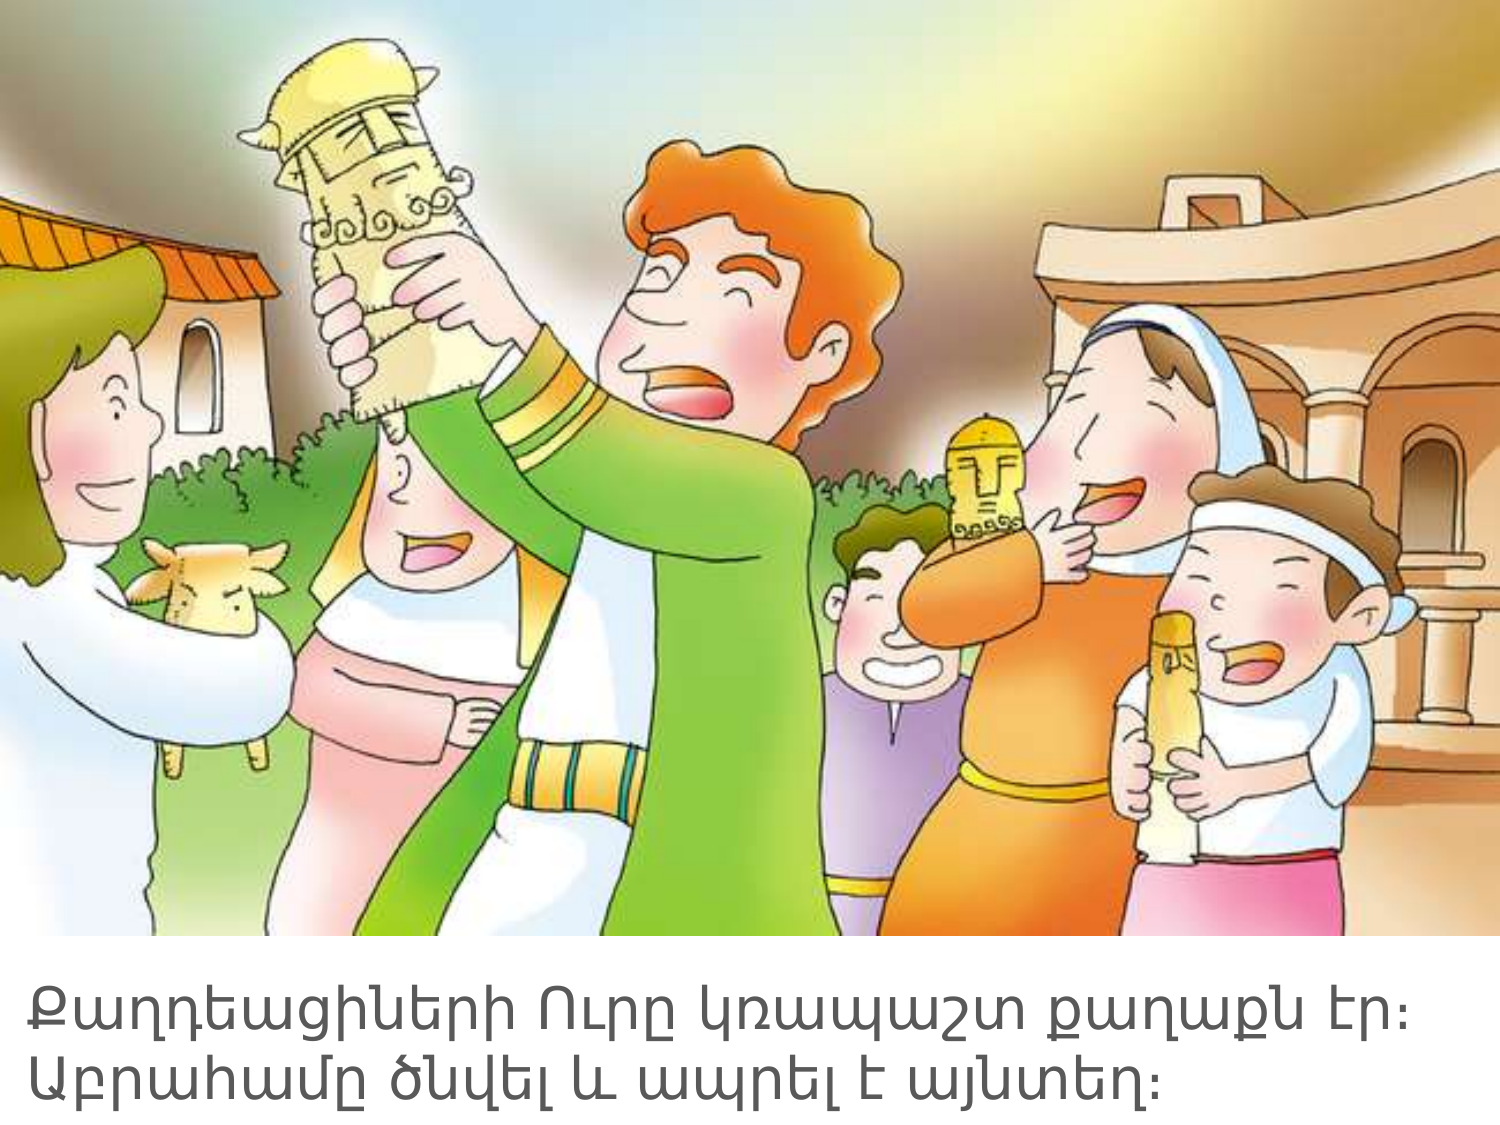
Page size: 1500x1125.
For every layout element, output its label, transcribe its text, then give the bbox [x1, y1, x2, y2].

picture [0, 0, 1500, 937]
text_box Քաղդեացիների Ուրը կռապաշտ քաղաքն էր։ Աբրահամը ծնվել և ապրել է այնտեղ։ [11, 964, 1483, 1119]
